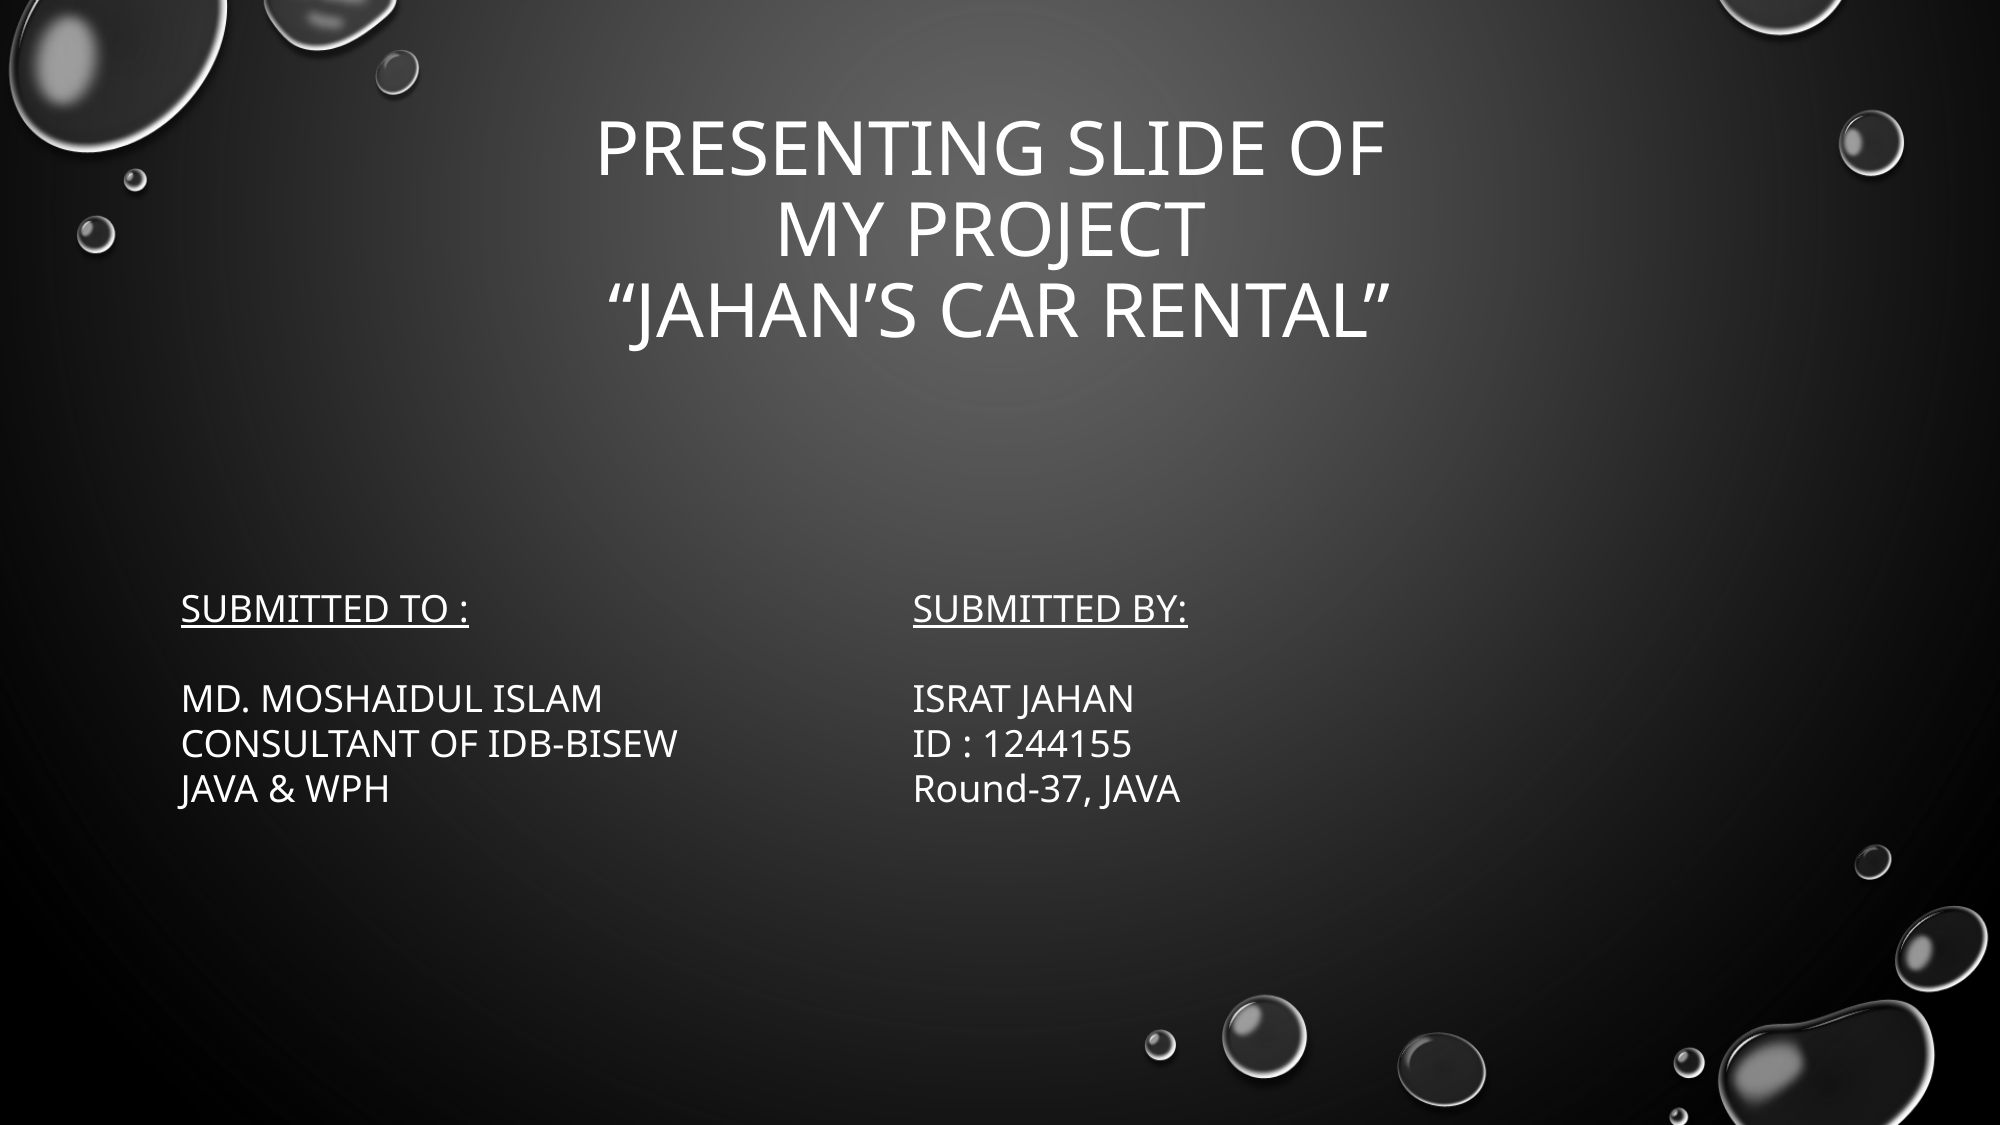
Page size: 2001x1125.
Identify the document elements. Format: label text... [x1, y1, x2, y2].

title Presenting slide of my project “JAHAN’s CAR RENTAL” [149, 101, 1851, 364]
picture [0, 0, 2000, 1125]
text_box SUBMITTED TO : MD. MOSHAIDUL ISLAM CONSULTANT OF IDB-BISEW JAVA & WPH [165, 577, 791, 817]
text_box SUBMITTED BY: ISRAT JAHAN ID : 1244155 Round-37, JAVA [897, 577, 1666, 817]
